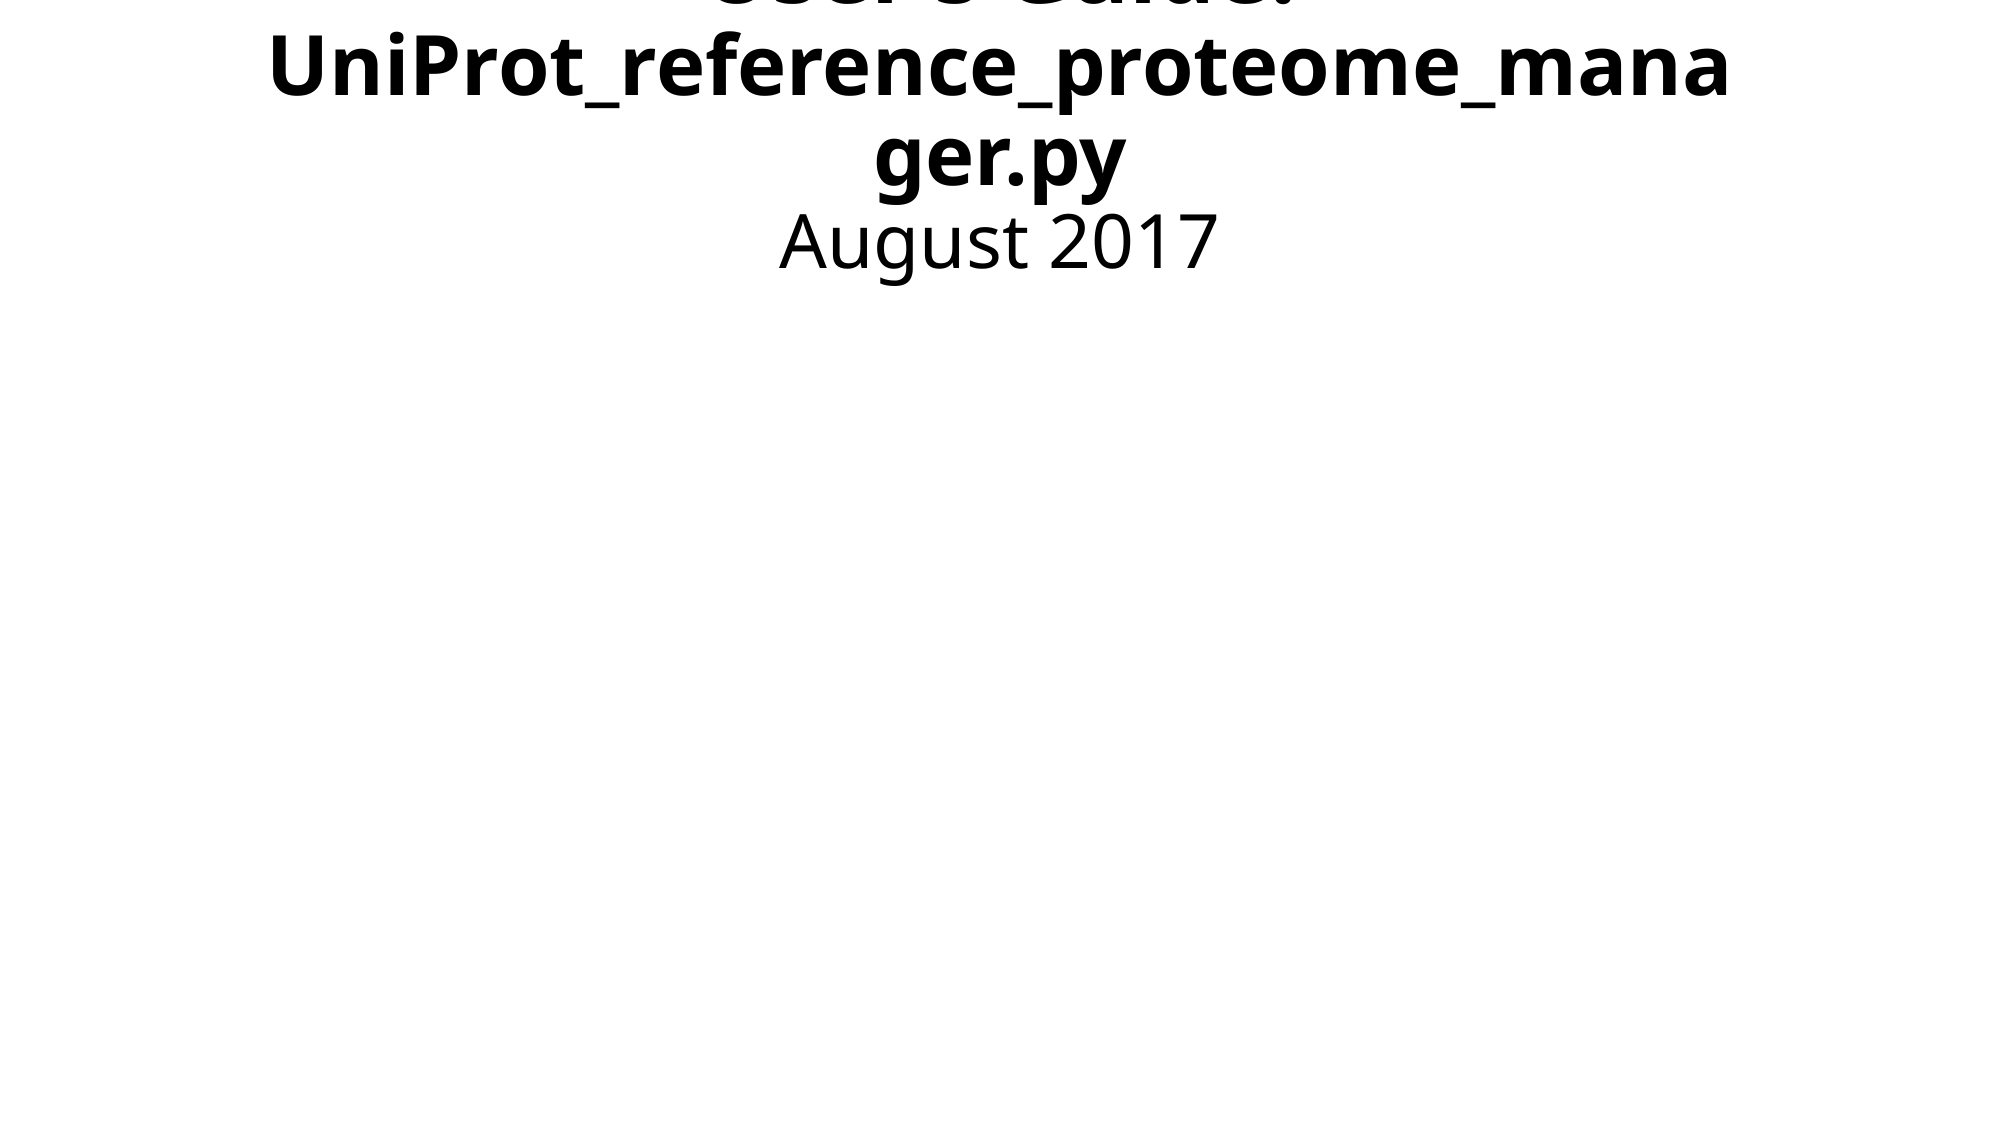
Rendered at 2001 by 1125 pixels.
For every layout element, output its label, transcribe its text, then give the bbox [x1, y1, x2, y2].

title User’s Guide: UniProt_reference_proteome_manager.py August 2017 [249, 28, 1750, 293]
